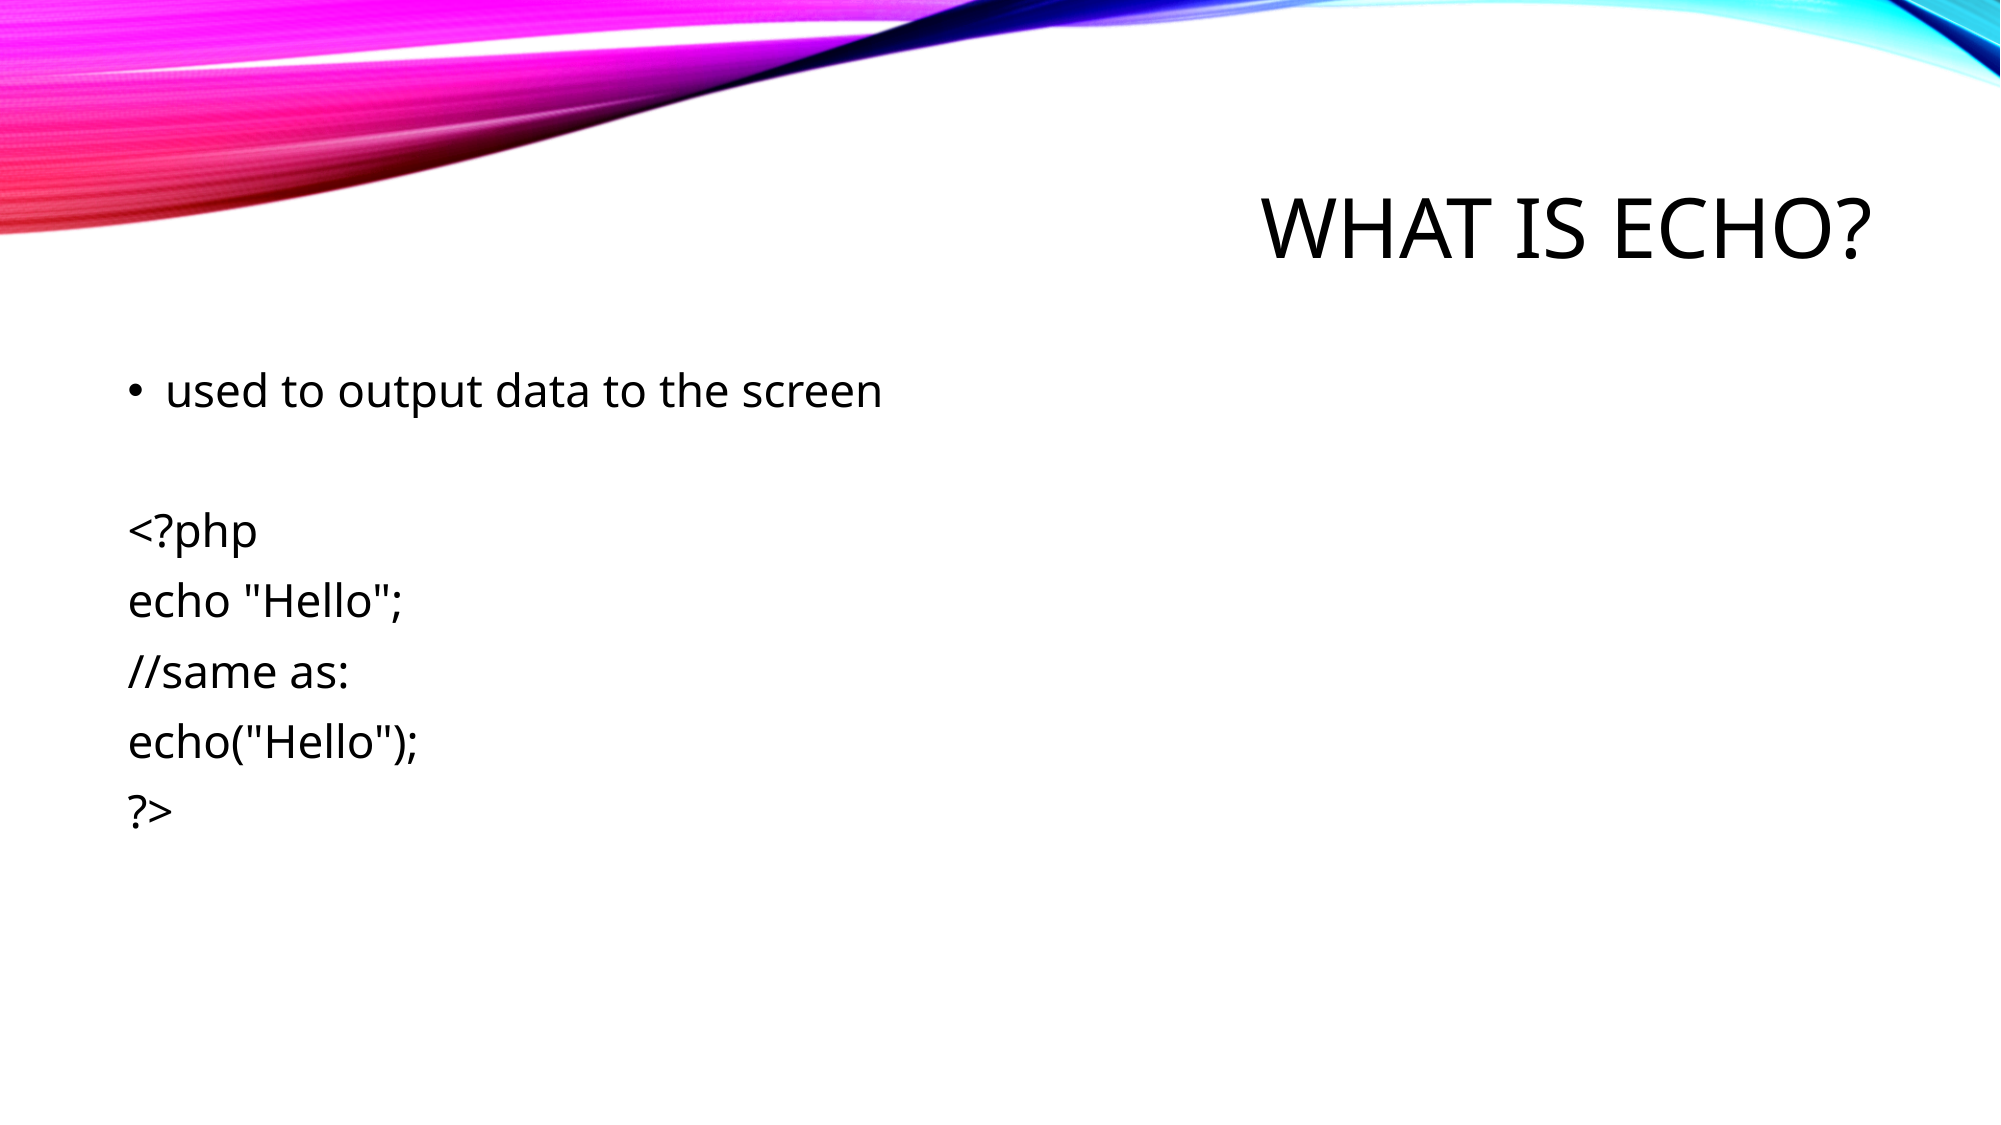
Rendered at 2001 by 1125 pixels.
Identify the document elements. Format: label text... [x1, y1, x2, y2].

picture [1910, 0, 2000, 45]
picture [0, 0, 2000, 237]
title What is echo? [474, 125, 1888, 338]
picture [1890, 0, 2000, 75]
list used to output data to the screen <?php echo "Hello"; //same as: echo("Hello"); ?> [112, 360, 1888, 1021]
